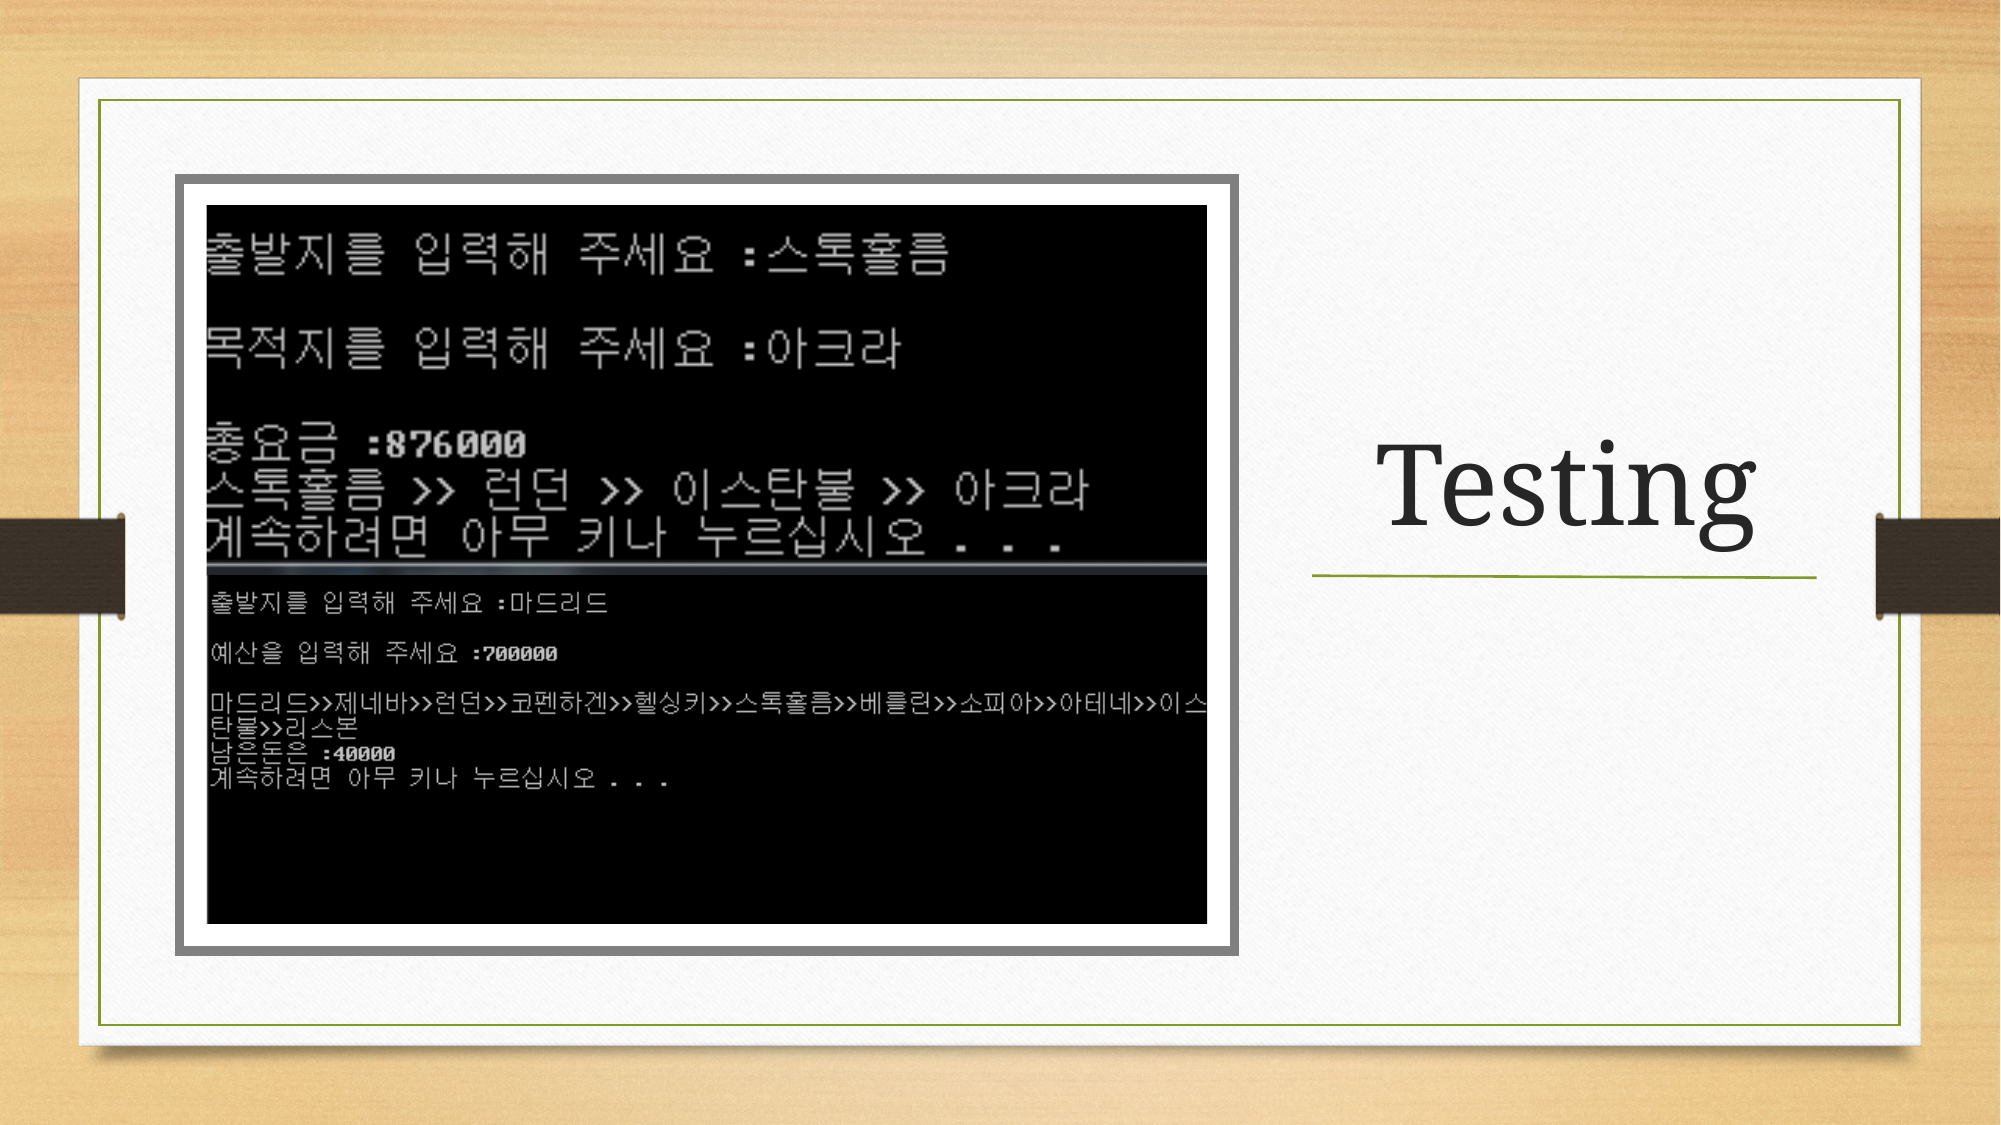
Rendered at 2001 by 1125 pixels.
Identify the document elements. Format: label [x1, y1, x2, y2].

text_box [0, 0, 2000, 1125]
picture [206, 205, 1208, 924]
